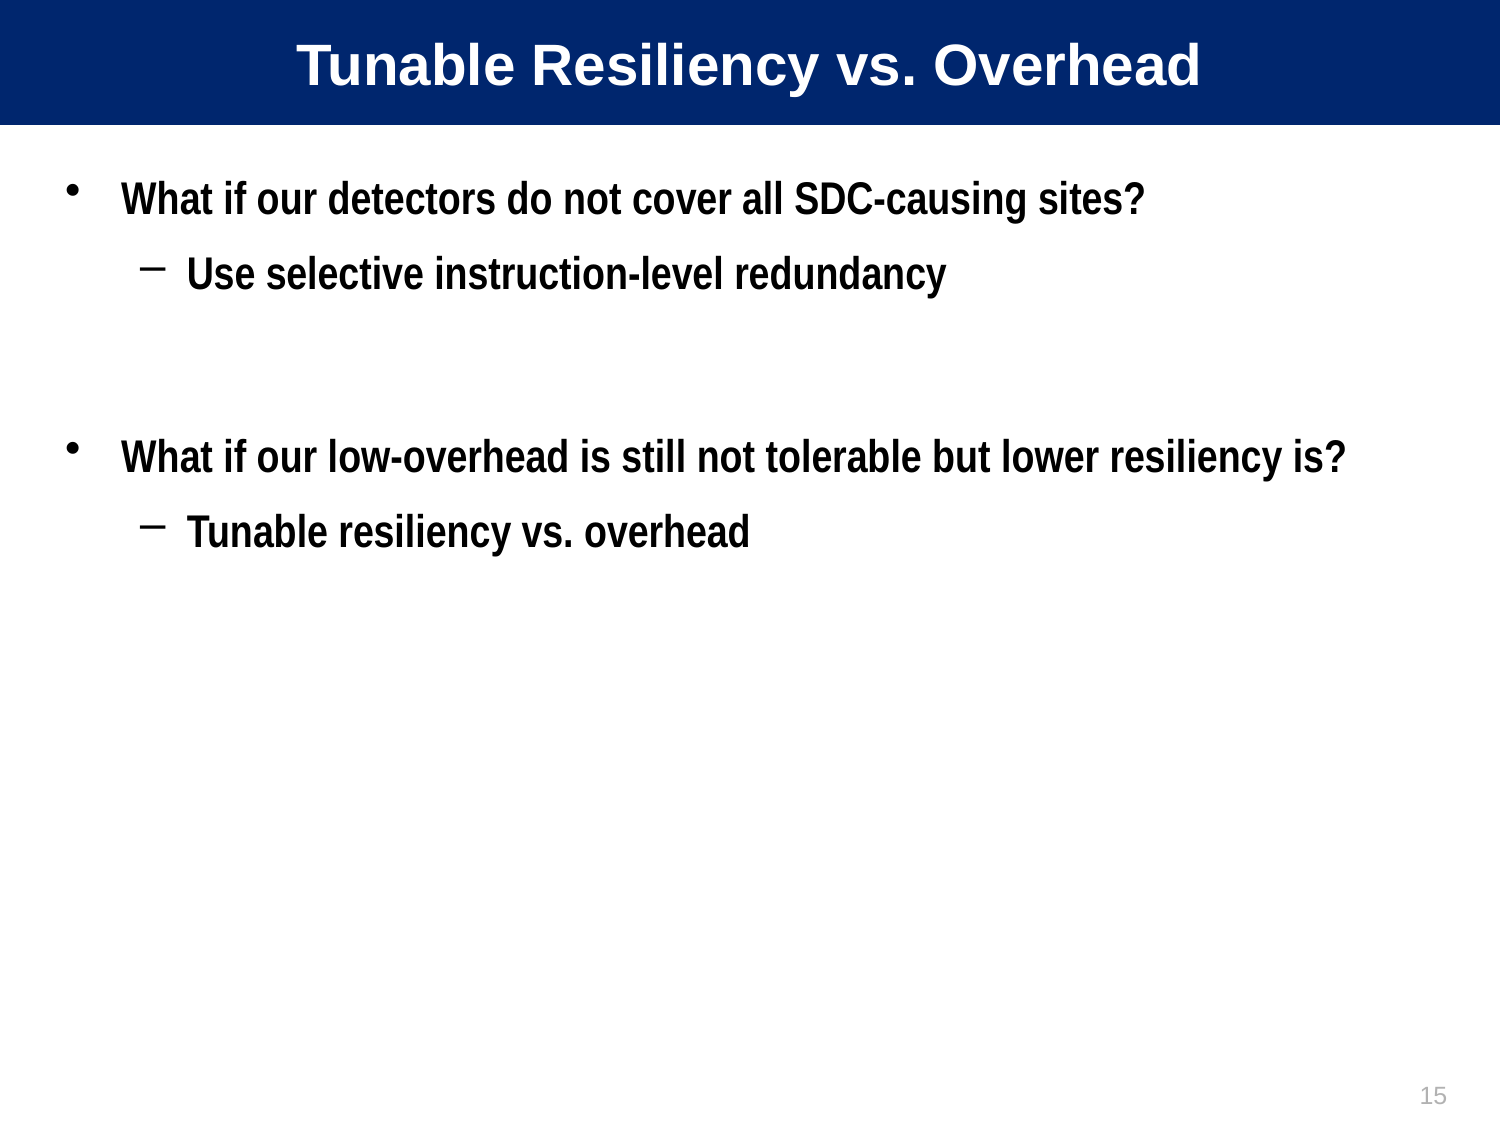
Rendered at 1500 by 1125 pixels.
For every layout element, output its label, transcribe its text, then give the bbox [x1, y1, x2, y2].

slide_number 15 [1112, 1065, 1463, 1125]
list What if our detectors do not cover all SDC-causing sites? Use selective instruction-level redundancy What if our low-overhead is still not tolerable but lower resiliency is? Tunable resiliency vs. overhead [49, 149, 1463, 1063]
title Tunable Resiliency vs. Overhead [0, 0, 1500, 126]
